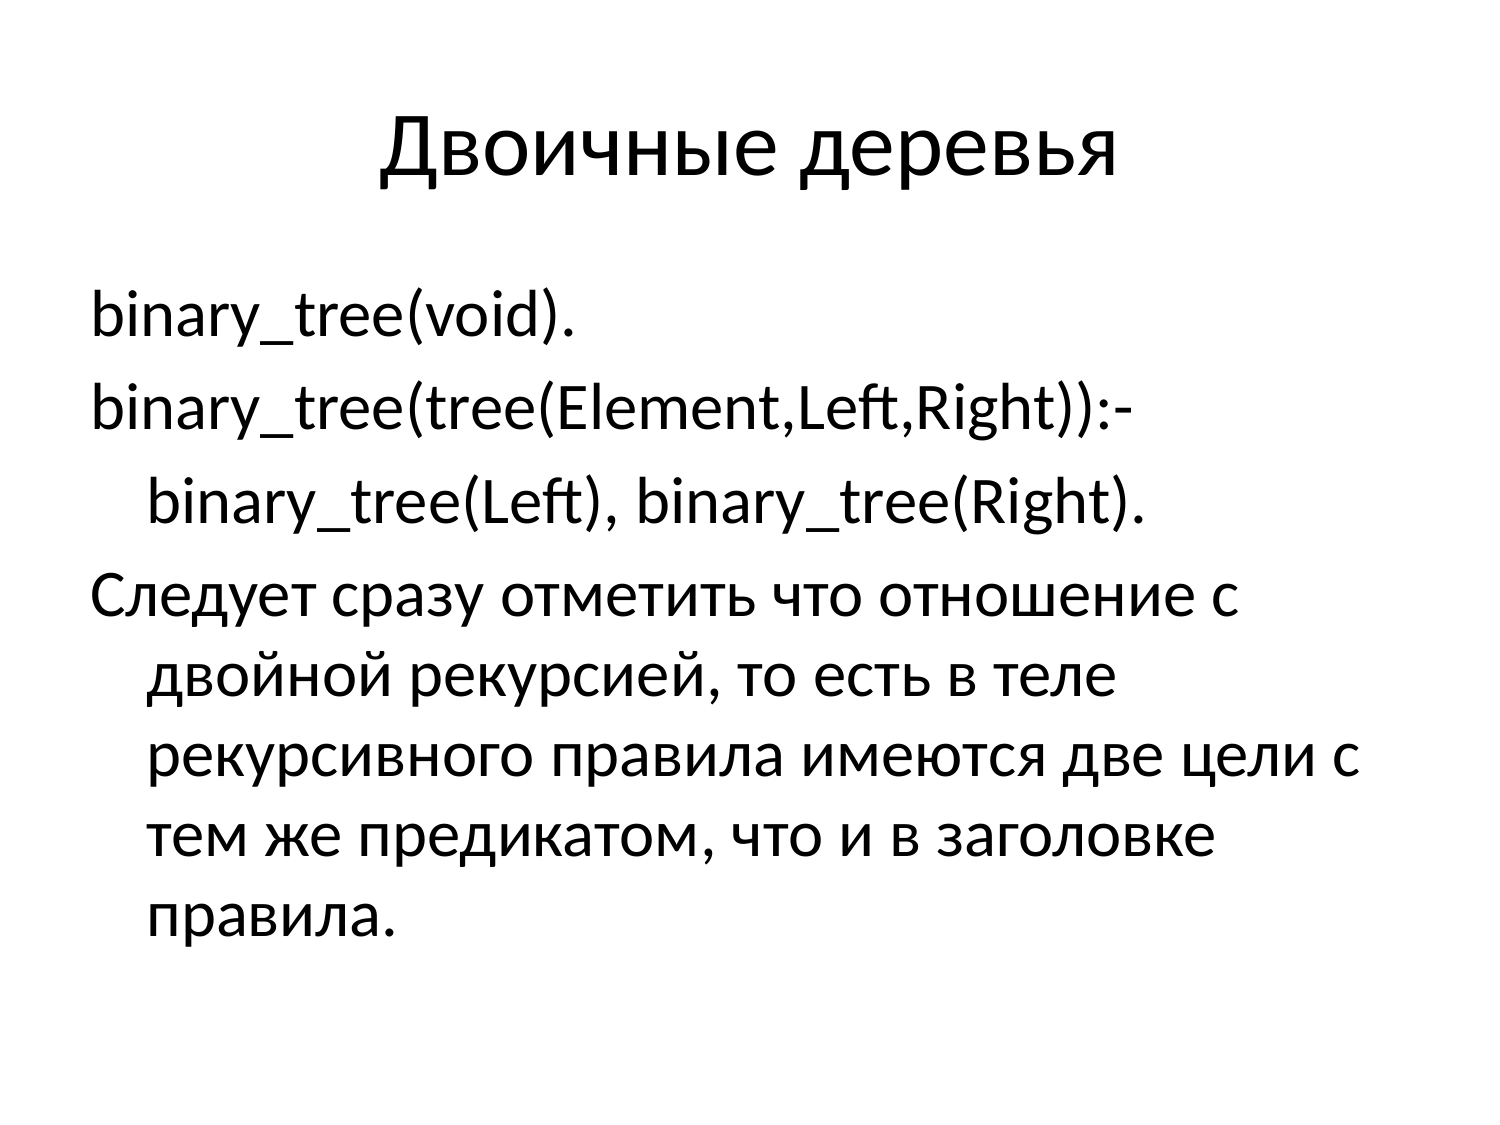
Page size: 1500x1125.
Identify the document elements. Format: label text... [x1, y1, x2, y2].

title Двоичные деревья [75, 45, 1425, 233]
list binary_tree(void). binary_tree(tree(Element,Left,Right)):- binary_tree(Left), binary_tree(Right). Следует сразу отметить что отношение с двойной рекурсией, то есть в теле рекурсивного правила имеются две цели с тем же предикатом, что и в заголовке правила. [75, 262, 1425, 1005]
